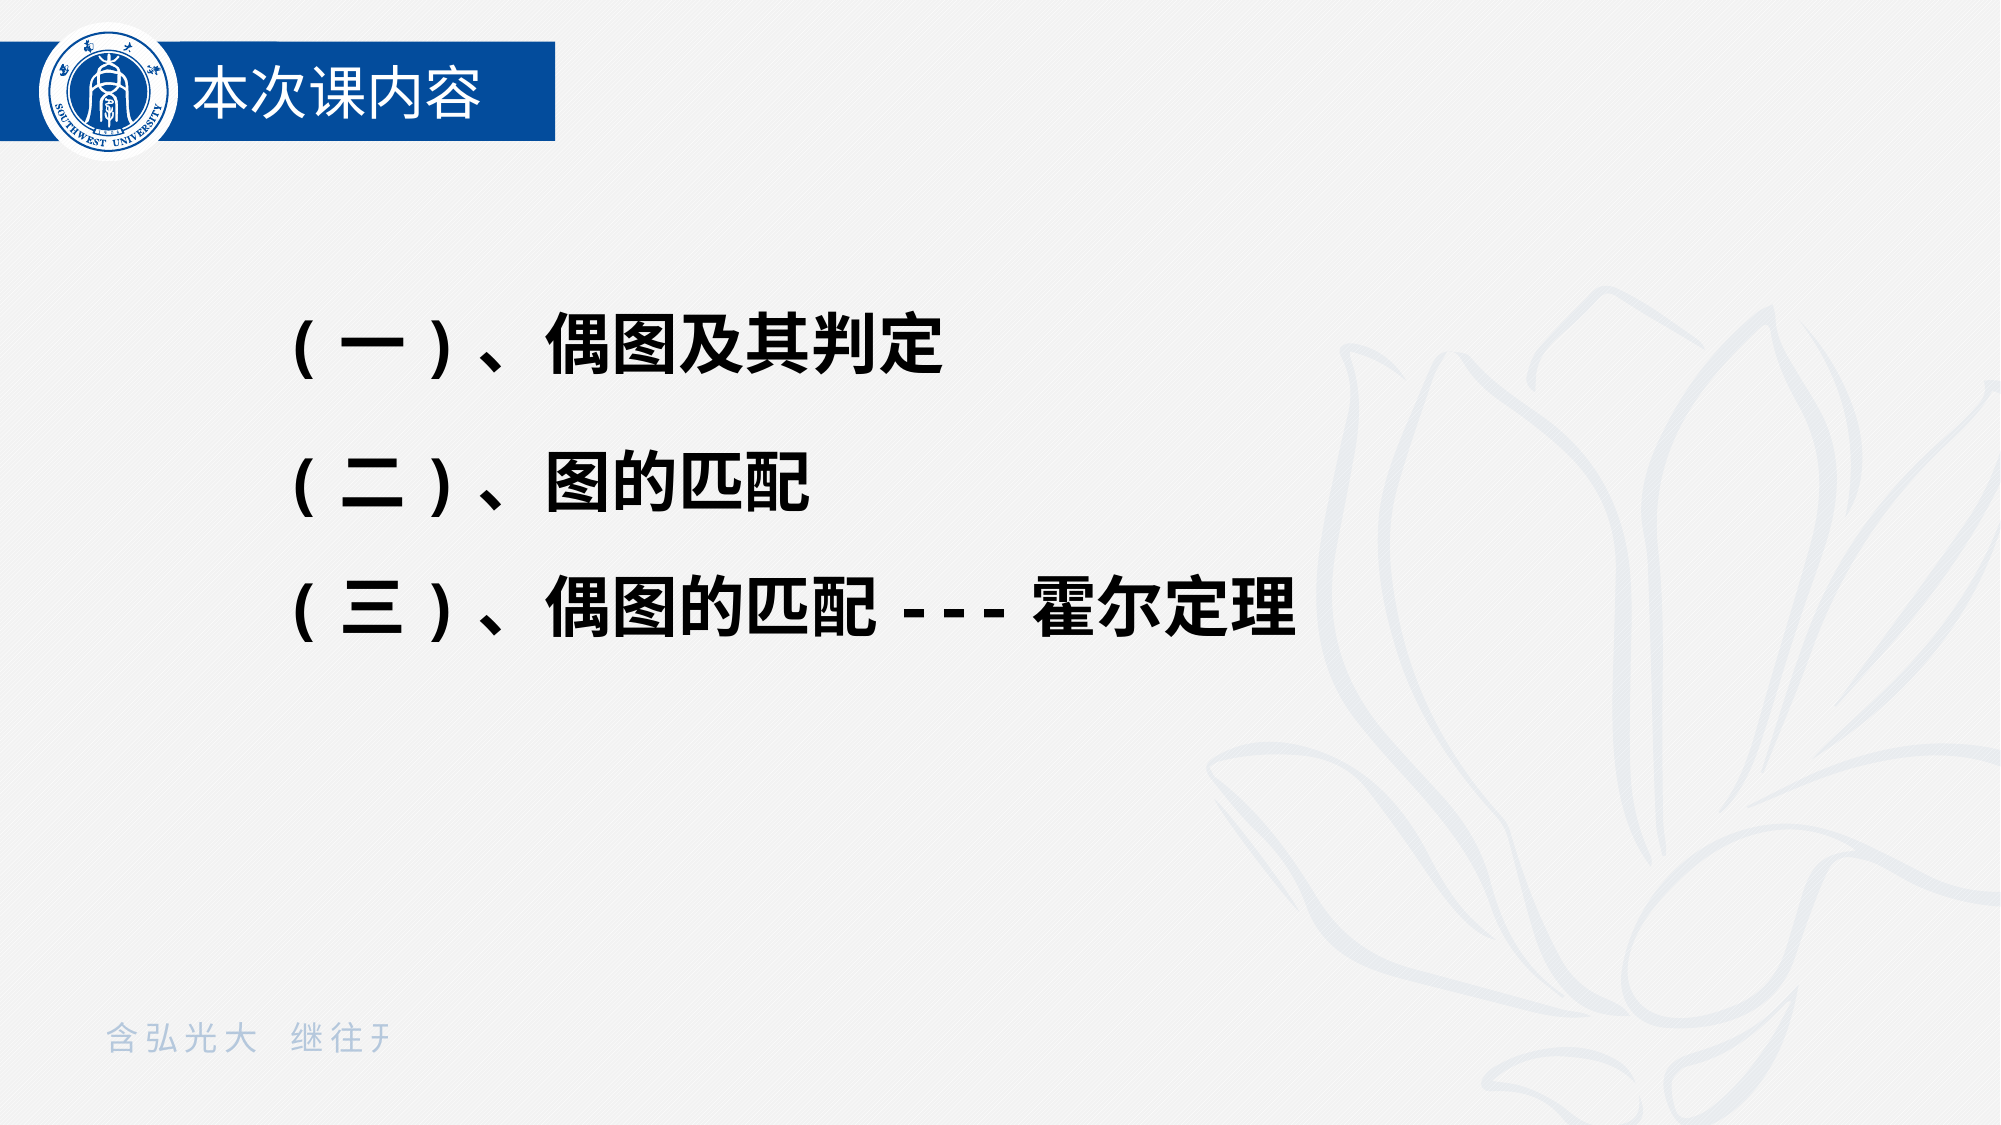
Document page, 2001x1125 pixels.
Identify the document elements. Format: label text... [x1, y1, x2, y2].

list 本次课内容 [180, 41, 556, 141]
text_box (一)、偶图及其判定 [268, 294, 1369, 390]
text_box (三)、偶图的匹配---霍尔定理 [268, 557, 1369, 652]
text_box (二)、图的匹配 [268, 432, 1369, 527]
